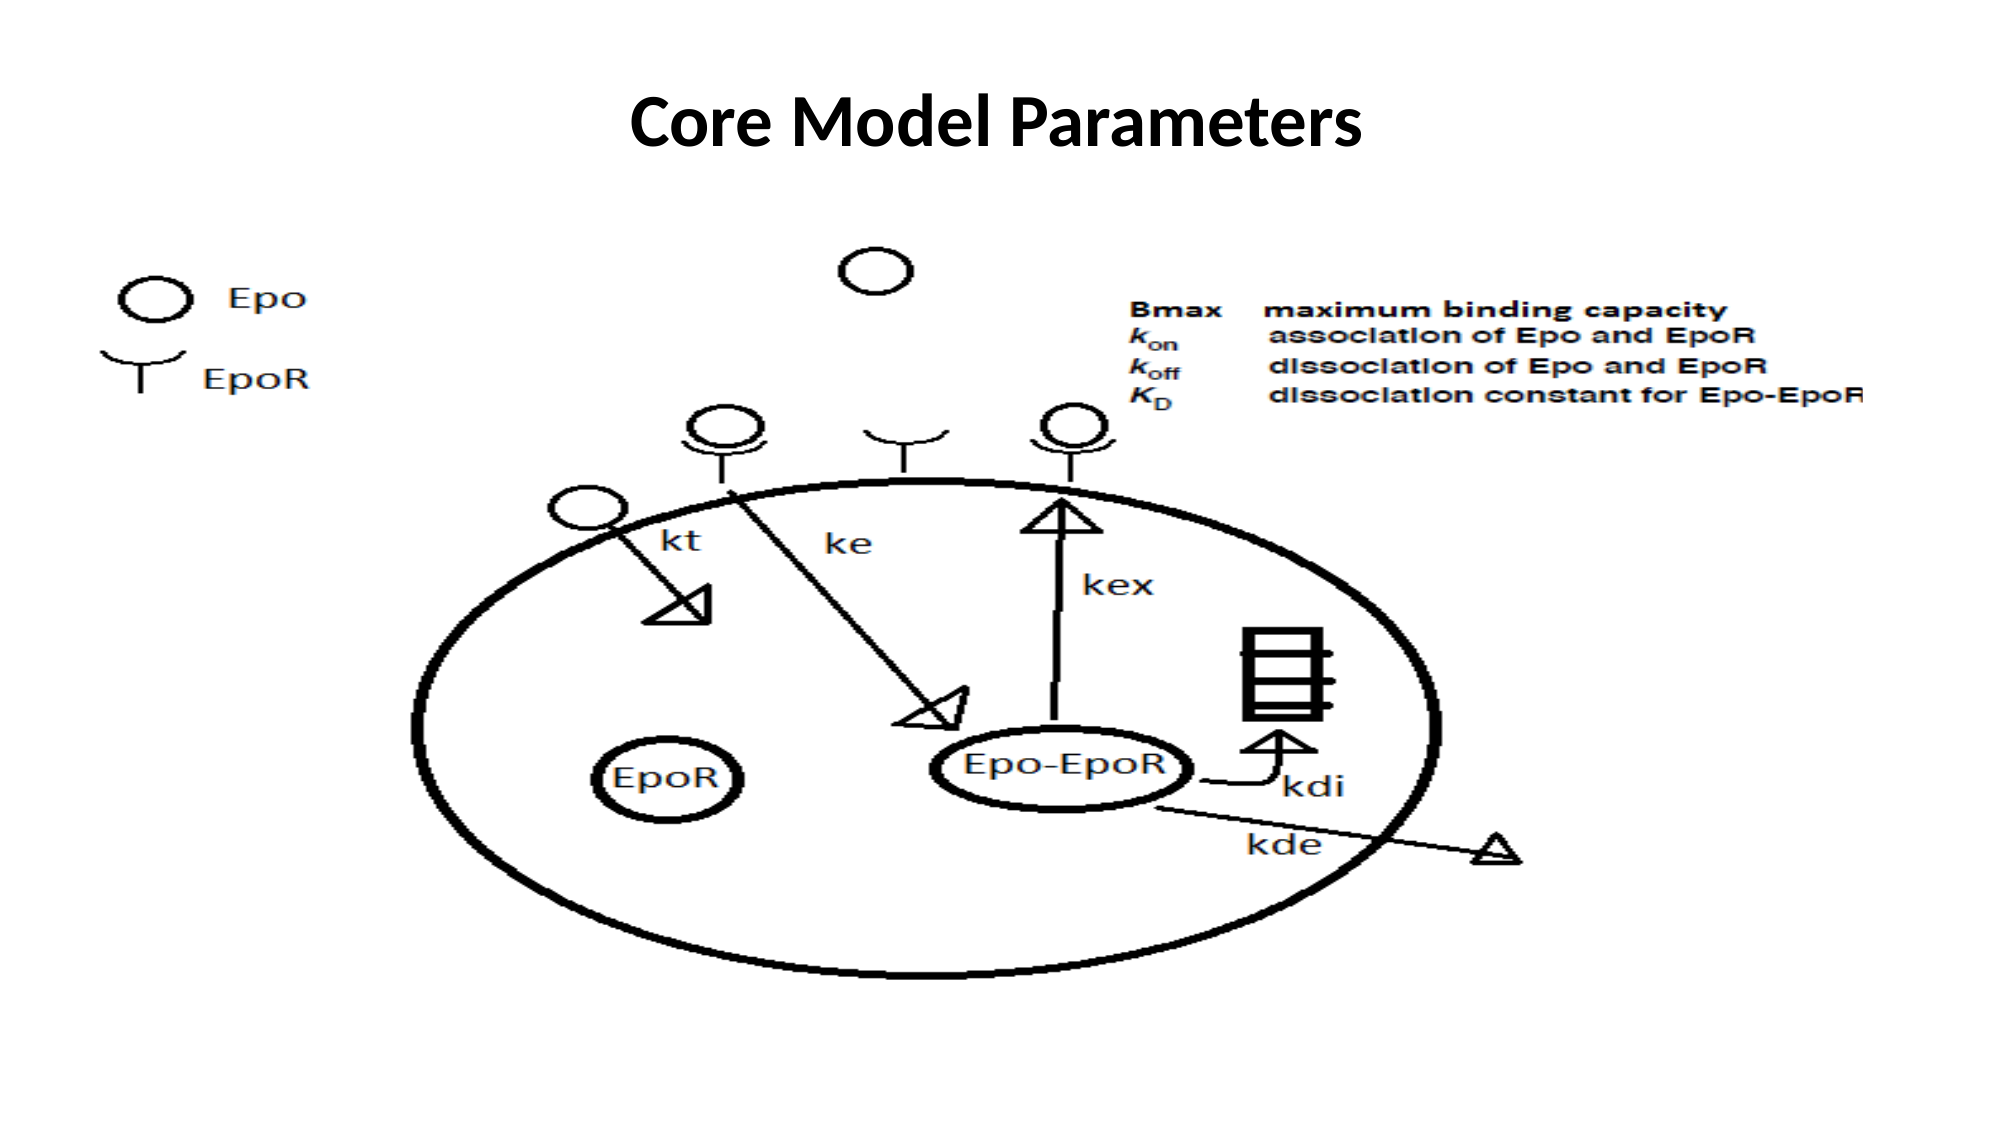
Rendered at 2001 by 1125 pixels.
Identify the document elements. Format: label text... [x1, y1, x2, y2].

text_box Core Model Parameters [297, 64, 1697, 170]
picture [84, 189, 1863, 1038]
